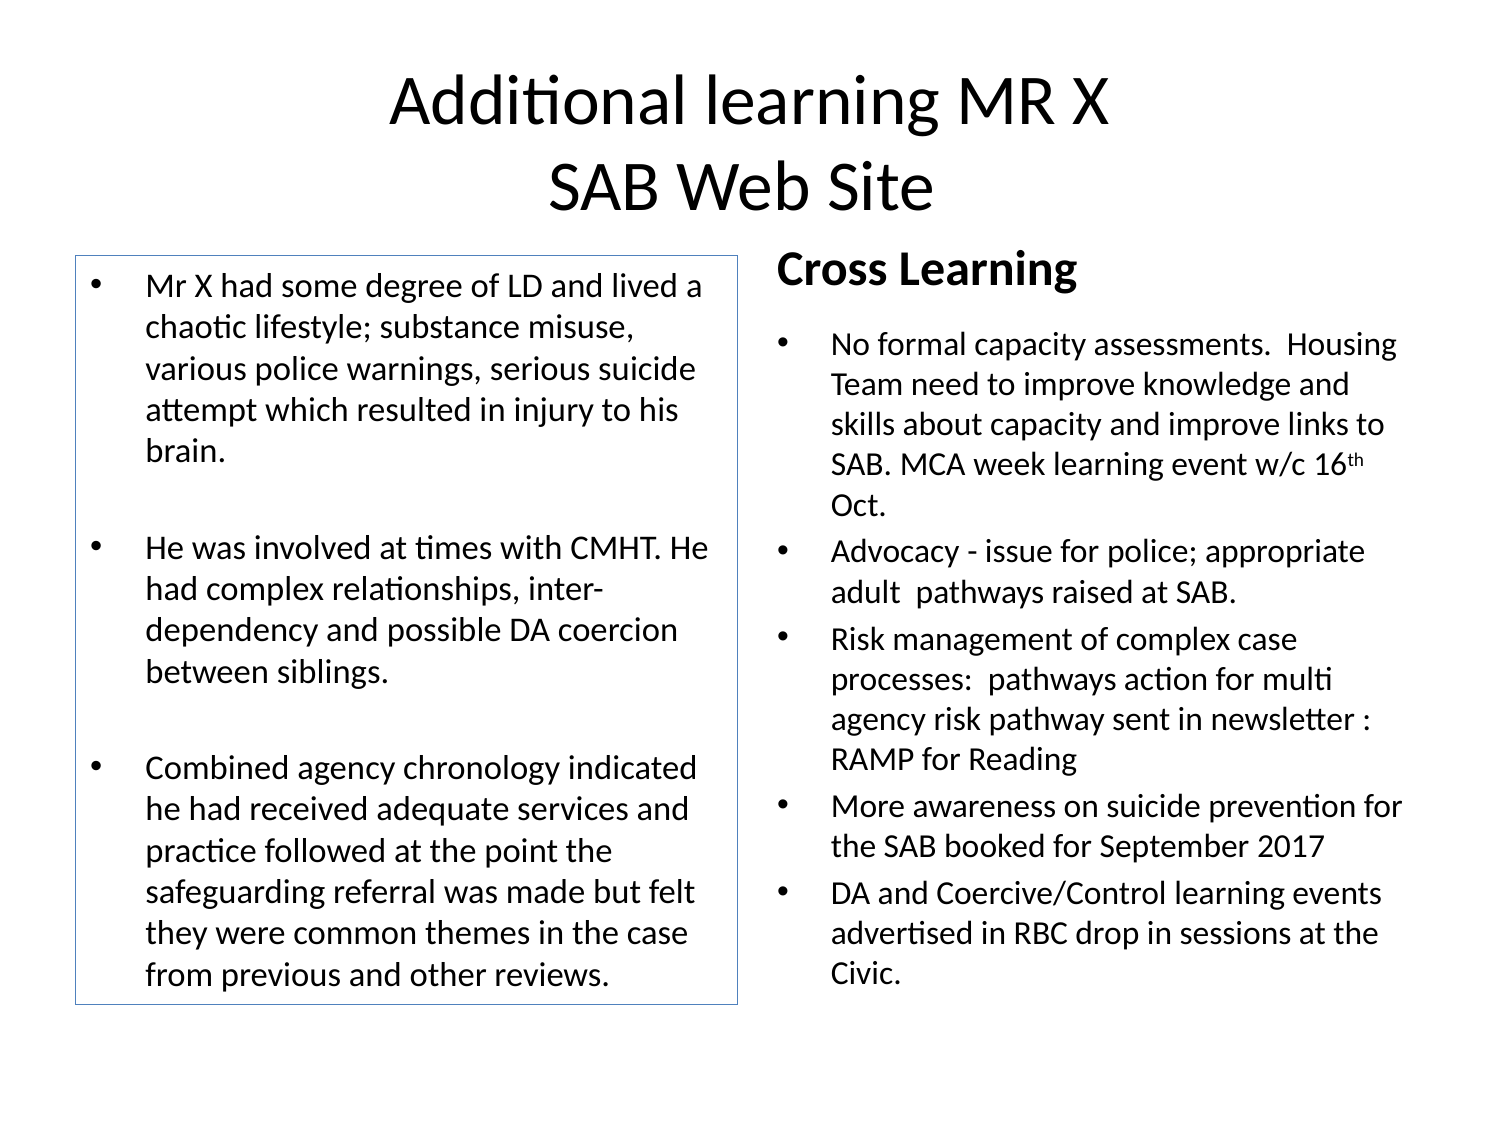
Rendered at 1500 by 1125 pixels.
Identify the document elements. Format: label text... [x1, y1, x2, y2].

list Mr X had some degree of LD and lived a chaotic lifestyle; substance misuse, various police warnings, serious suicide attempt which resulted in injury to his brain. He was involved at times with CMHT. He had complex relationships, inter-dependency and possible DA coercion between siblings. Combined agency chronology indicated he had received adequate services and practice followed at the point the safeguarding referral was made but felt they were common themes in the case from previous and other reviews. [75, 255, 738, 1005]
list Cross Learning [761, 196, 1425, 303]
title Additional learning MR X SAB Web Site [75, 45, 1425, 233]
list No formal capacity assessments. Housing Team need to improve knowledge and skills about capacity and improve links to SAB. MCA week learning event w/c 16th Oct. Advocacy - issue for police; appropriate adult pathways raised at SAB. Risk management of complex case processes: pathways action for multi agency risk pathway sent in newsletter : RAMP for Reading More awareness on suicide prevention for the SAB booked for September 2017 DA and Coercive/Control learning events advertised in RBC drop in sessions at the Civic. [761, 314, 1425, 1005]
